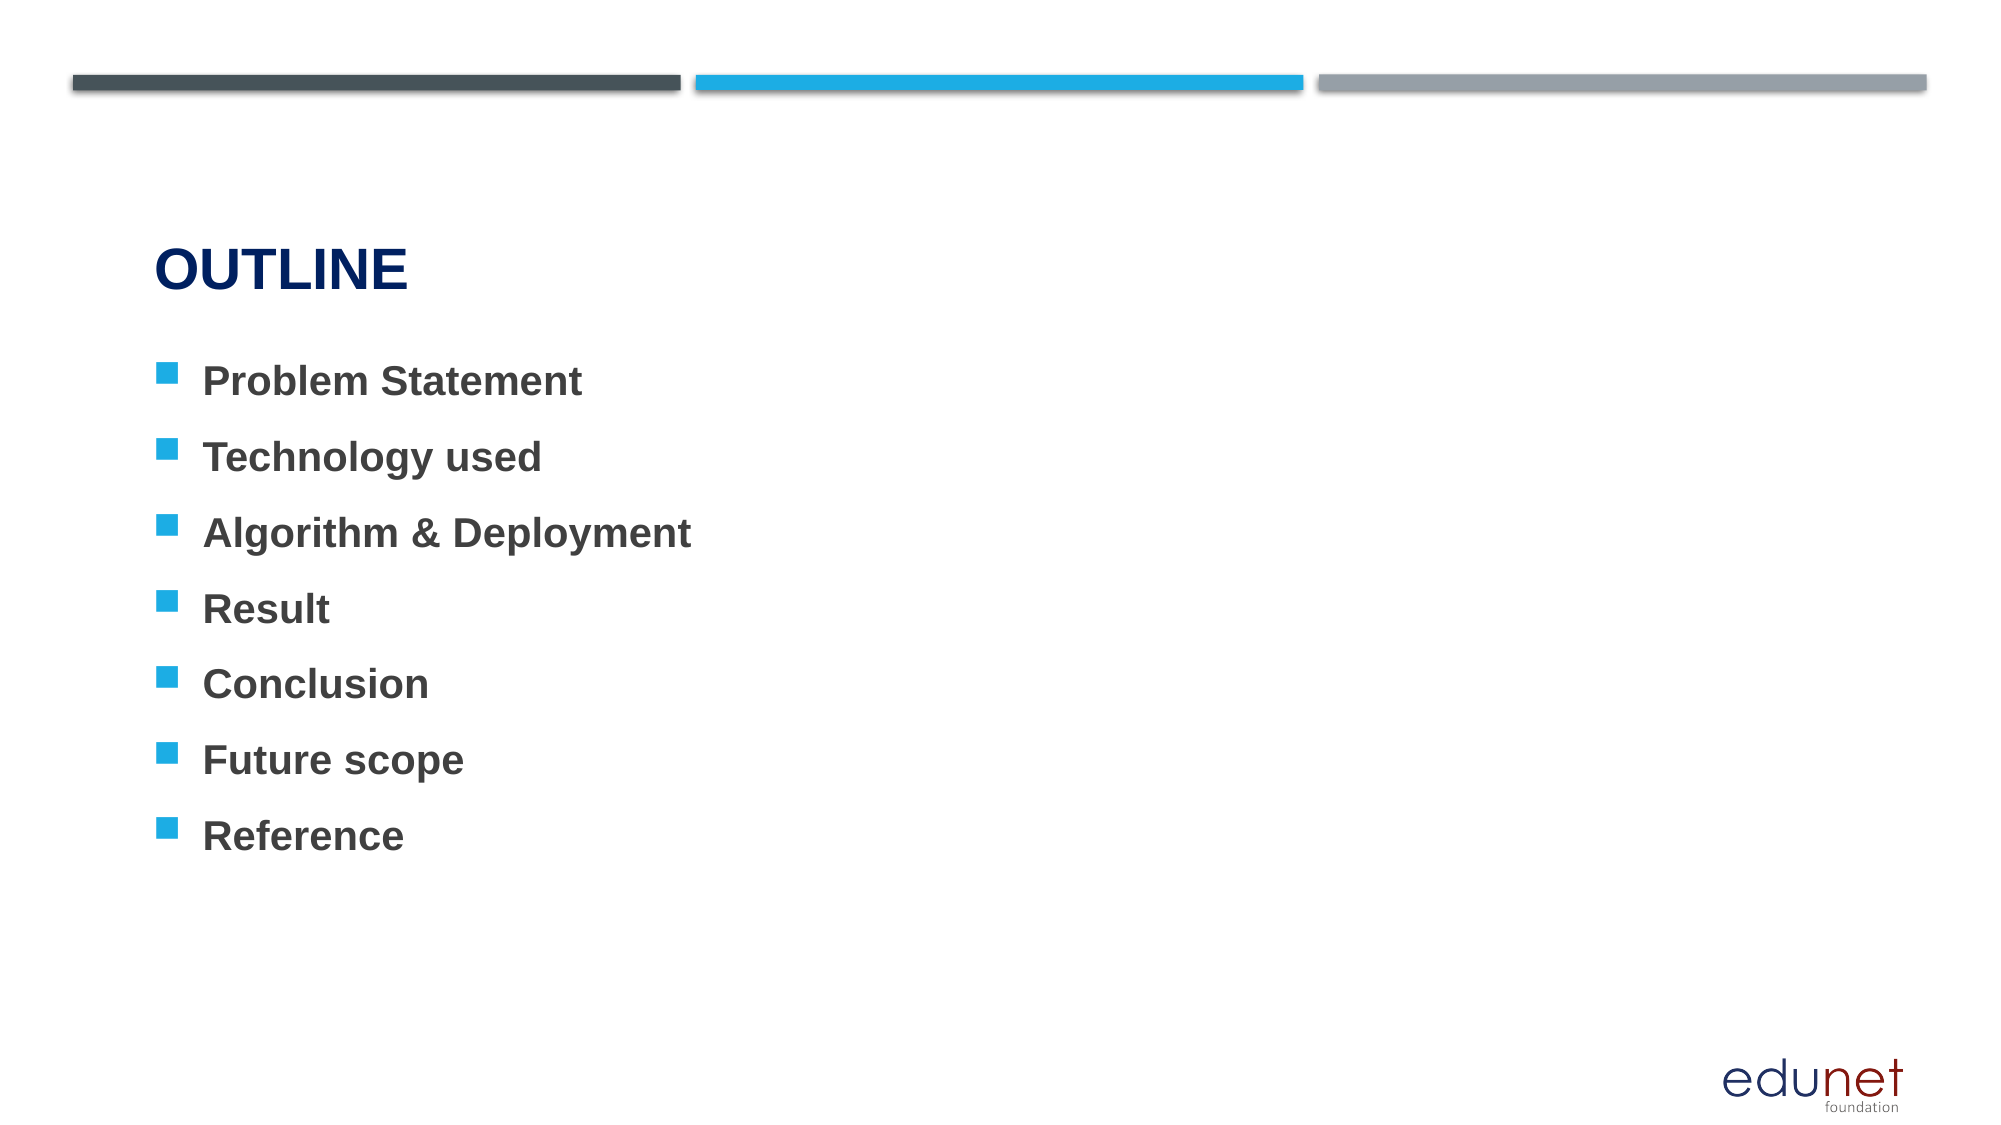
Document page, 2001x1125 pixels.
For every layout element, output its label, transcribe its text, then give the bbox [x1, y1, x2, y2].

title OUTLINE [139, 91, 1865, 265]
list Problem Statement Technology used Algorithm & Deployment Result Conclusion Future scope Reference [137, 265, 1945, 1125]
